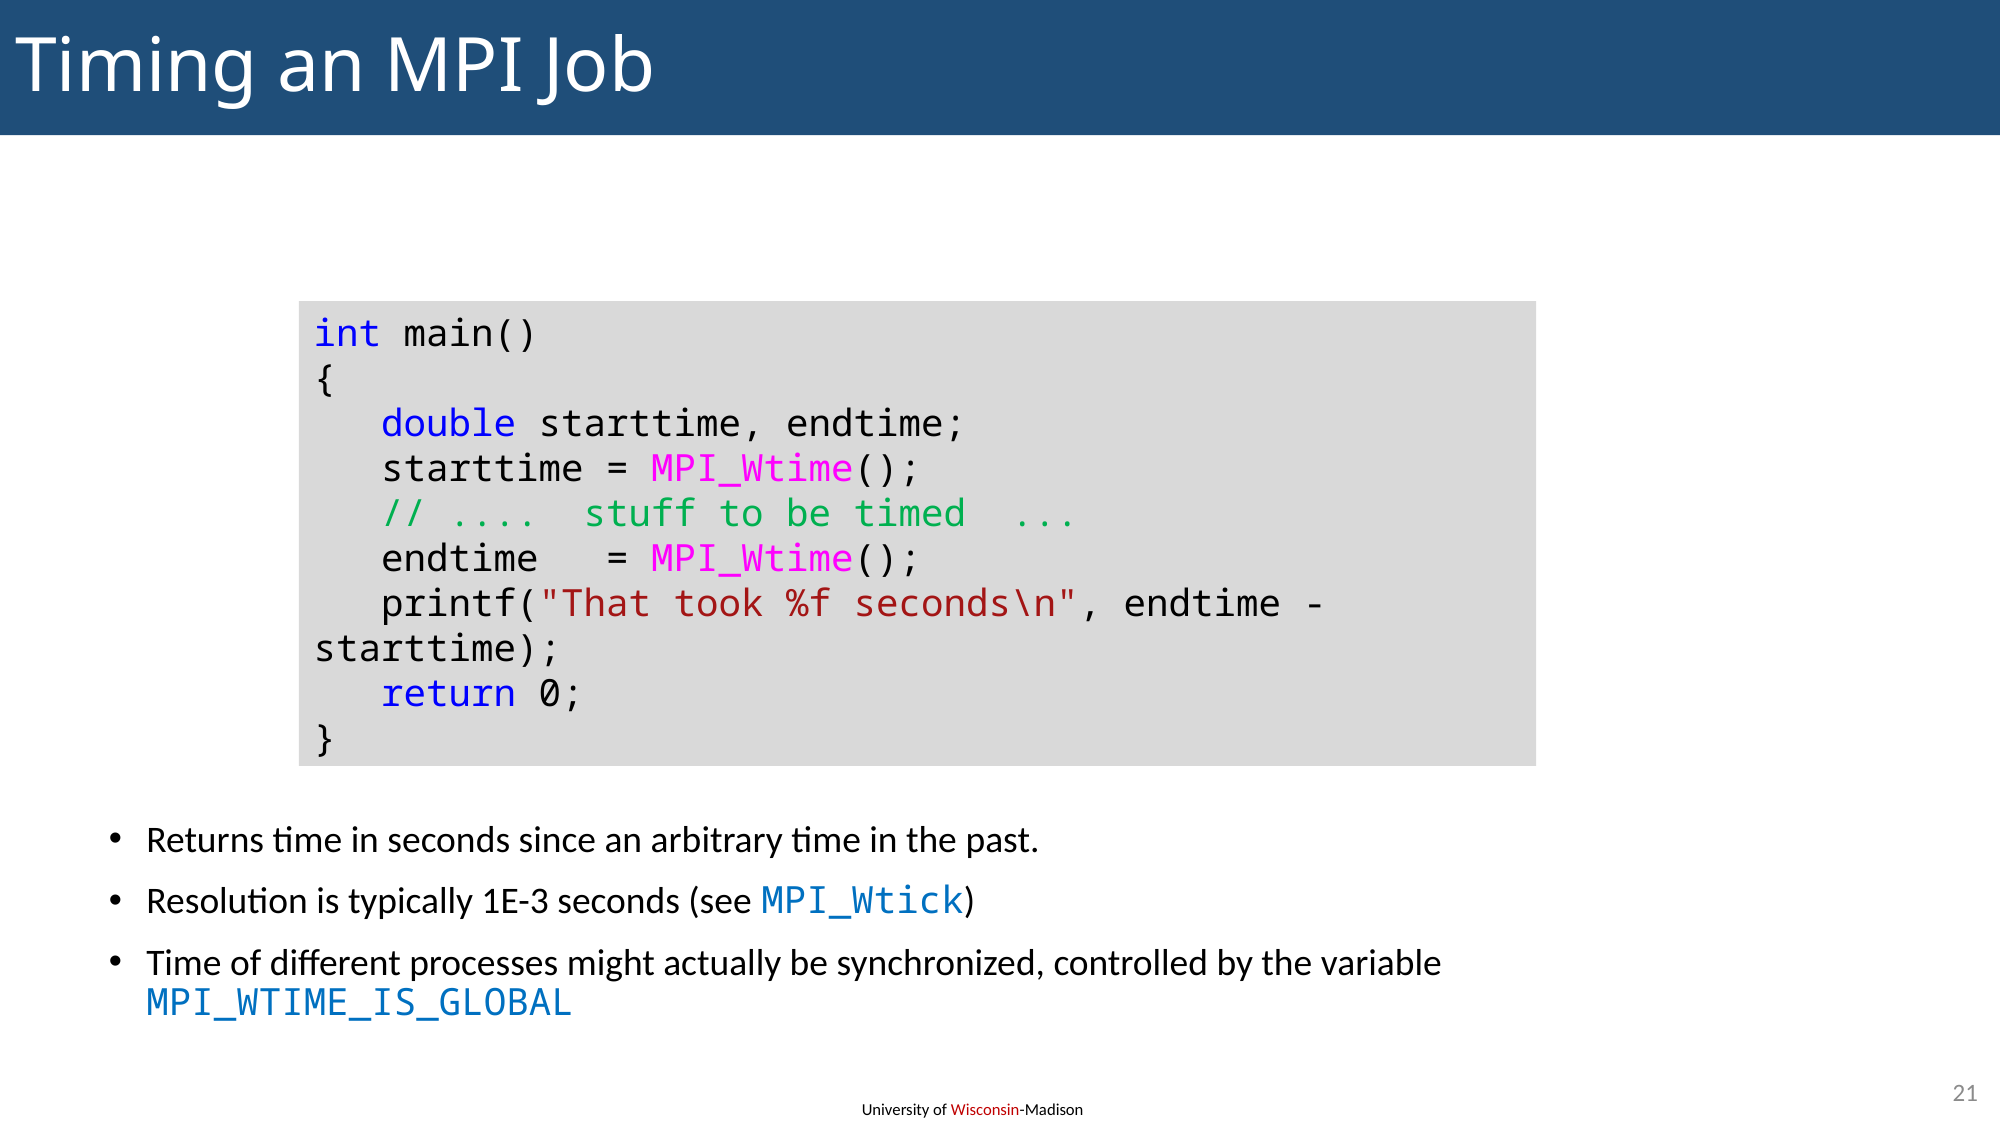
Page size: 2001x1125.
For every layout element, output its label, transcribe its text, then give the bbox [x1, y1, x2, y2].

text_box int main() { double starttime, endtime; starttime = MPI_Wtime(); // .... stuff to be timed ... endtime = MPI_Wtime(); printf("That took %f seconds\n", endtime - starttime); return 0; } [298, 301, 1537, 766]
list Returns time in seconds since an arbitrary time in the past. Resolution is typically 1E-3 seconds (see MPI_Wtick) Time of different processes might actually be synchronized, controlled by the variable MPI_WTIME_IS_GLOBAL [93, 812, 1888, 1038]
slide_number 21 [1879, 1069, 1994, 1114]
title Timing an MPI Job [0, 0, 2000, 136]
